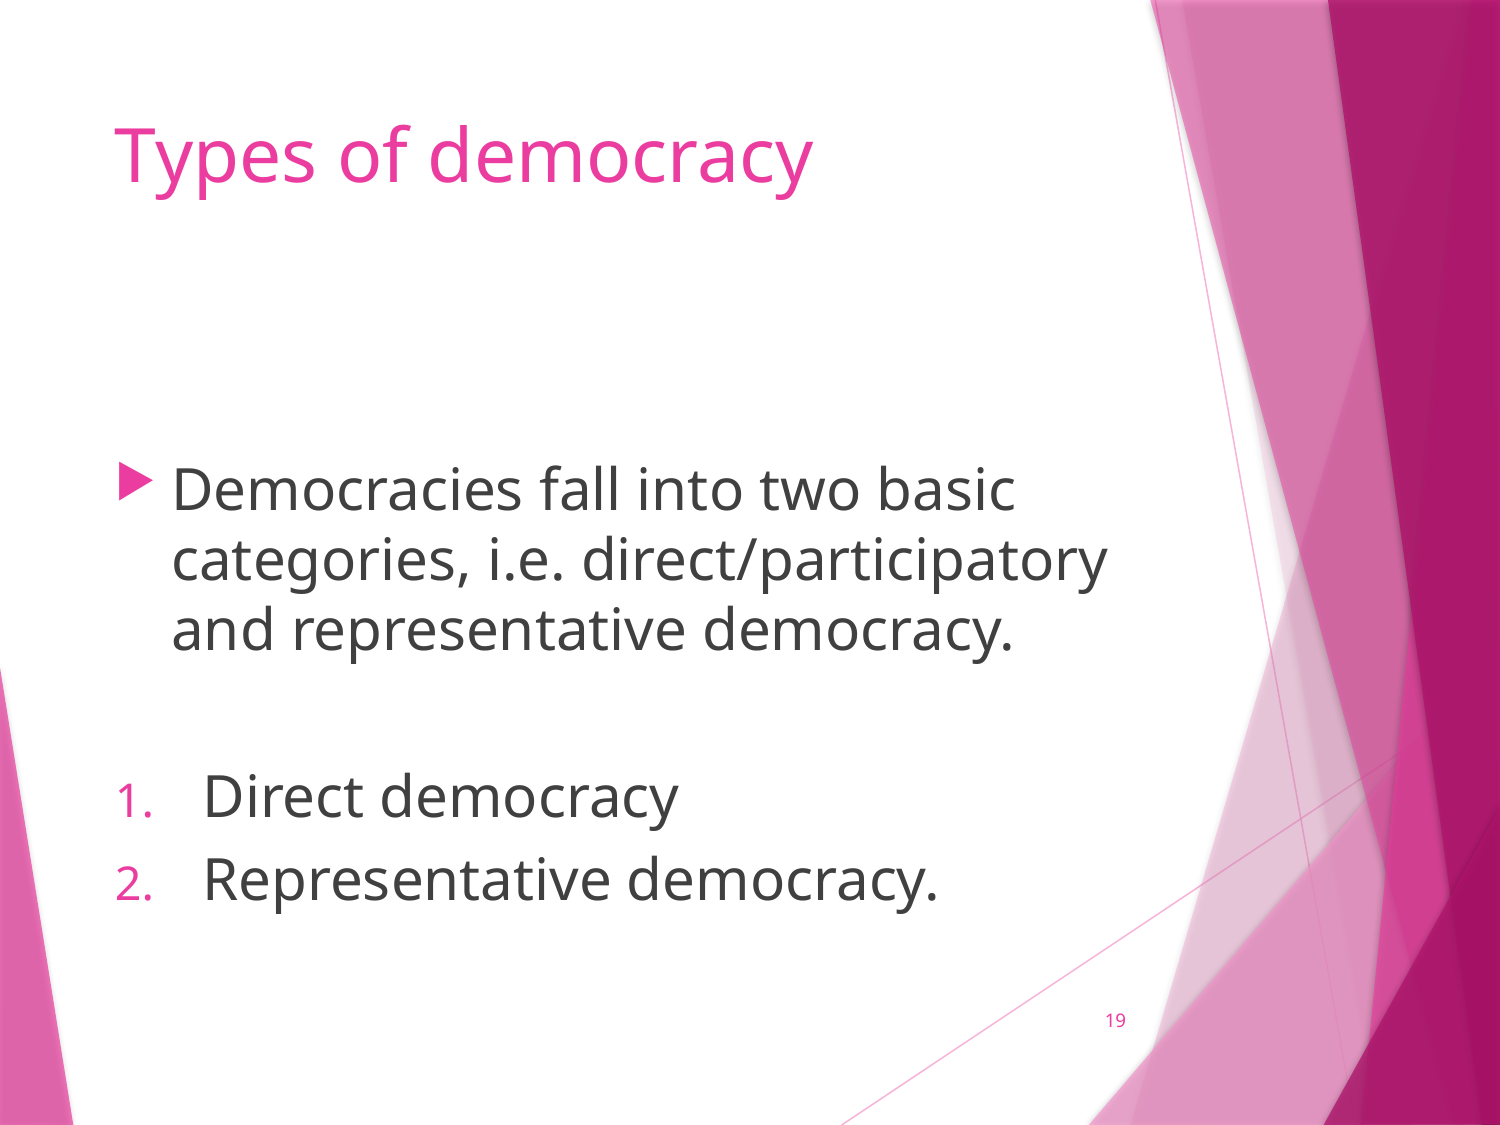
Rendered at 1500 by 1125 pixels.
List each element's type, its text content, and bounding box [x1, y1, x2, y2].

title Types of democracy [99, 99, 1142, 317]
slide_number 19 [1057, 991, 1142, 1051]
list Democracies fall into two basic categories, i.e. direct/participatory and representative democracy. Direct democracy Representative democracy. [99, 354, 1142, 992]
